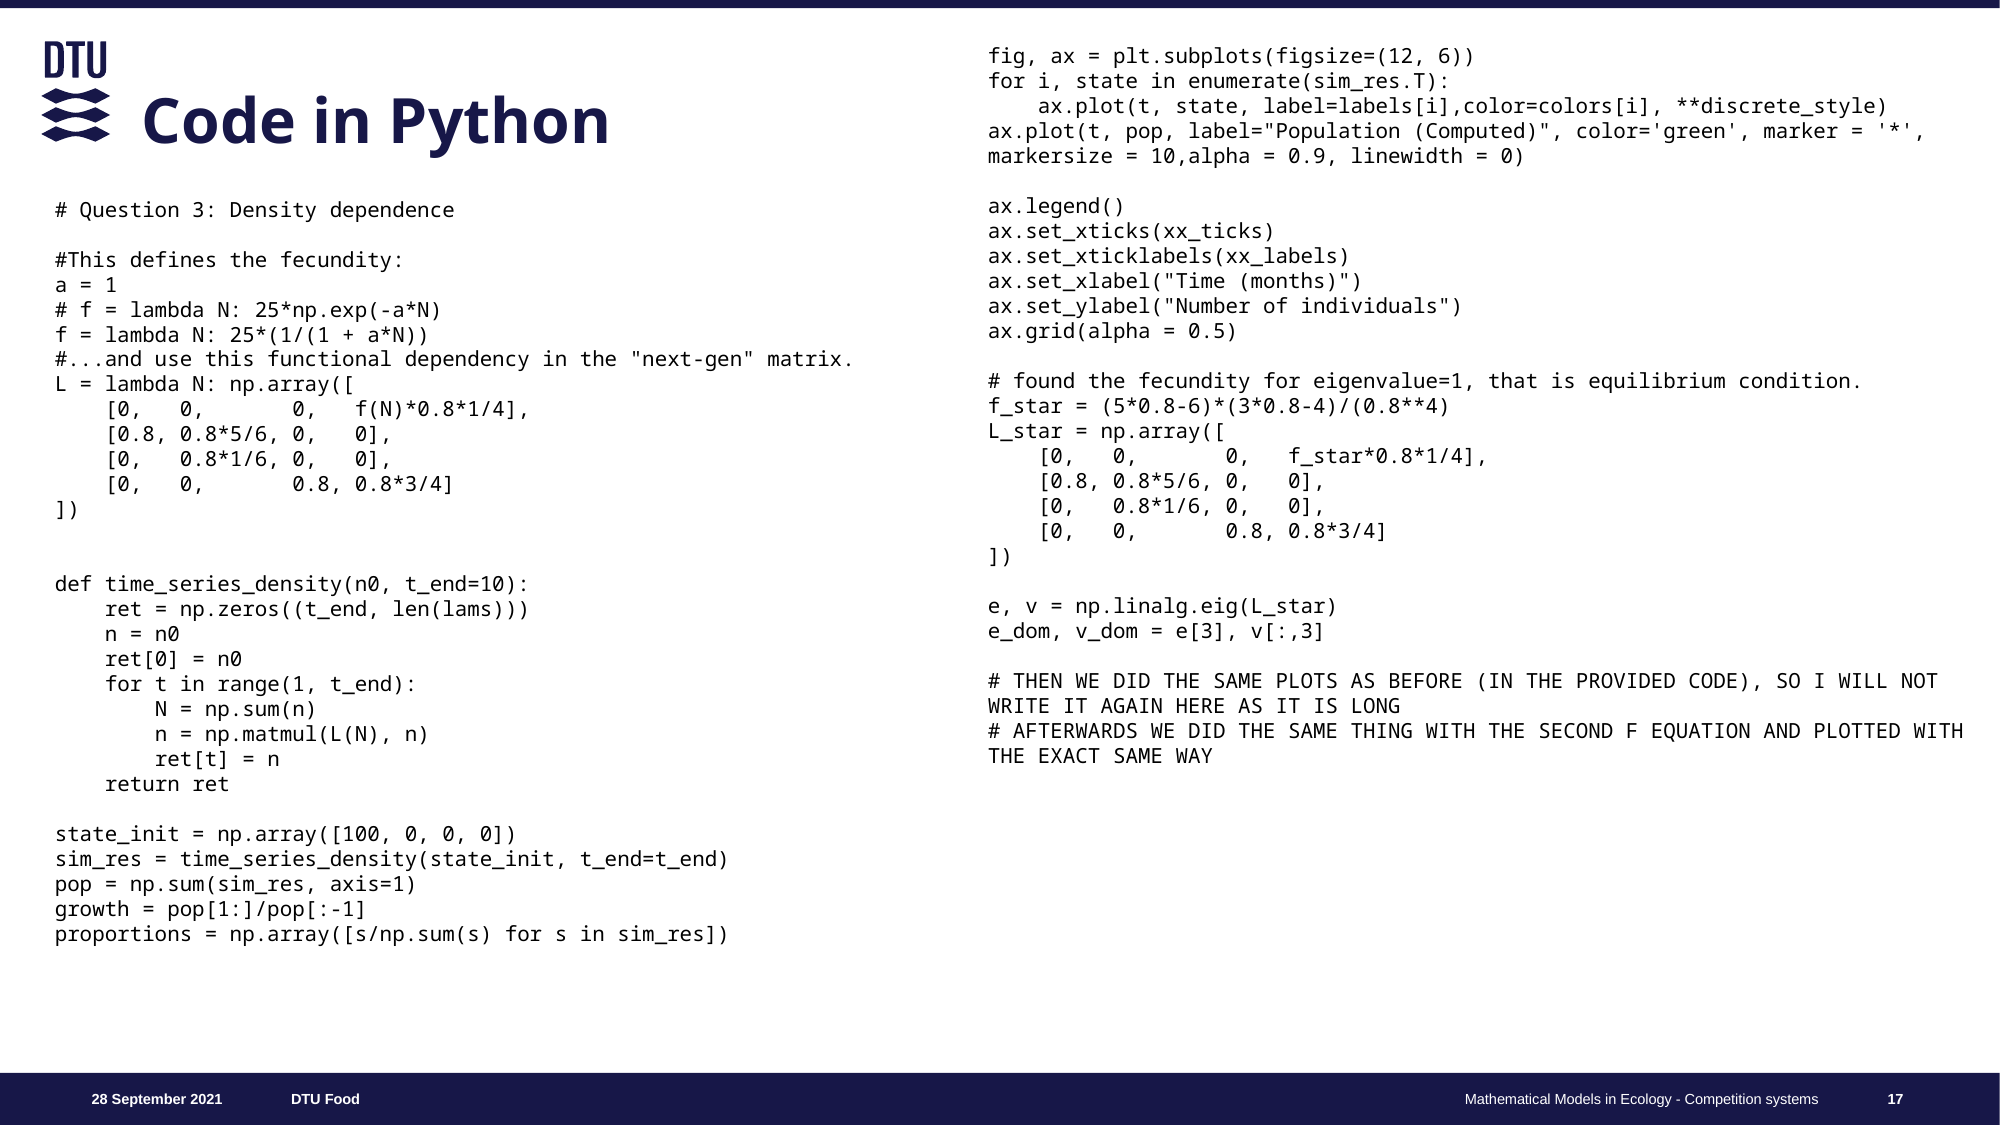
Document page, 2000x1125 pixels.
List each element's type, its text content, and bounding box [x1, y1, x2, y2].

title Code in Python [141, 59, 987, 157]
slide_number 17 [1887, 1073, 1959, 1125]
text_box # Question 3: Density dependence #This defines the fecundity: a = 1 # f = lambda N: 25*np.exp(-a*N) f = lambda N: 25*(1/(1 + a*N)) #...and use this functional dependency in the "next-gen" matrix. L = lambda N: np.array([ [0, 0, 0, f(N)*0.8*1/4], [0.8, 0.8*5/6, 0, 0], [0, 0.8*1/6, 0, 0], [0, 0, 0.8, 0.8*3/4] ]) def time_series_density(n0, t_end=10): ret = np.zeros((t_end, len(lams))) n = n0 ret[0] = n0 for t in range(1, t_end): N = np.sum(n) n = np.matmul(L(N), n) ret[t] = n return ret state_init = np.array([100, 0, 0, 0]) sim_res = time_series_density(state_init, t_end=t_end) pop = np.sum(sim_res, axis=1) growth = pop[1:]/pop[:-1] proportions = np.array([s/np.sum(s) for s in sim_res]) [54, 196, 967, 946]
text_box fig, ax = plt.subplots(figsize=(12, 6)) for i, state in enumerate(sim_res.T): ax.plot(t, state, label=labels[i],color=colors[i], **discrete_style) ax.plot(t, pop, label="Population (Computed)", color='green', marker = '*', markersize = 10,alpha = 0.9, linewidth = 0) ax.legend() ax.set_xticks(xx_ticks) ax.set_xticklabels(xx_labels) ax.set_xlabel("Time (months)") ax.set_ylabel("Number of individuals") ax.grid(alpha = 0.5) # found the fecundity for eigenvalue=1, that is equilibrium condition. f_star = (5*0.8-6)*(3*0.8-4)/(0.8**4) L_star = np.array([ [0, 0, 0, f_star*0.8*1/4], [0.8, 0.8*5/6, 0, 0], [0, 0.8*1/6, 0, 0], [0, 0, 0.8, 0.8*3/4] ]) e, v = np.linalg.eig(L_star) e_dom, v_dom = e[3], v[:,3] # THEN WE DID THE SAME PLOTS AS BEFORE (IN THE PROVIDED CODE), SO I WILL NOT WRITE IT AGAIN HERE AS IT IS LONG # AFTERWARDS WE DID THE SAME THING WITH THE SECOND F EQUATION AND PLOTTED WITH THE EXACT SAME WAY [987, 42, 1981, 768]
